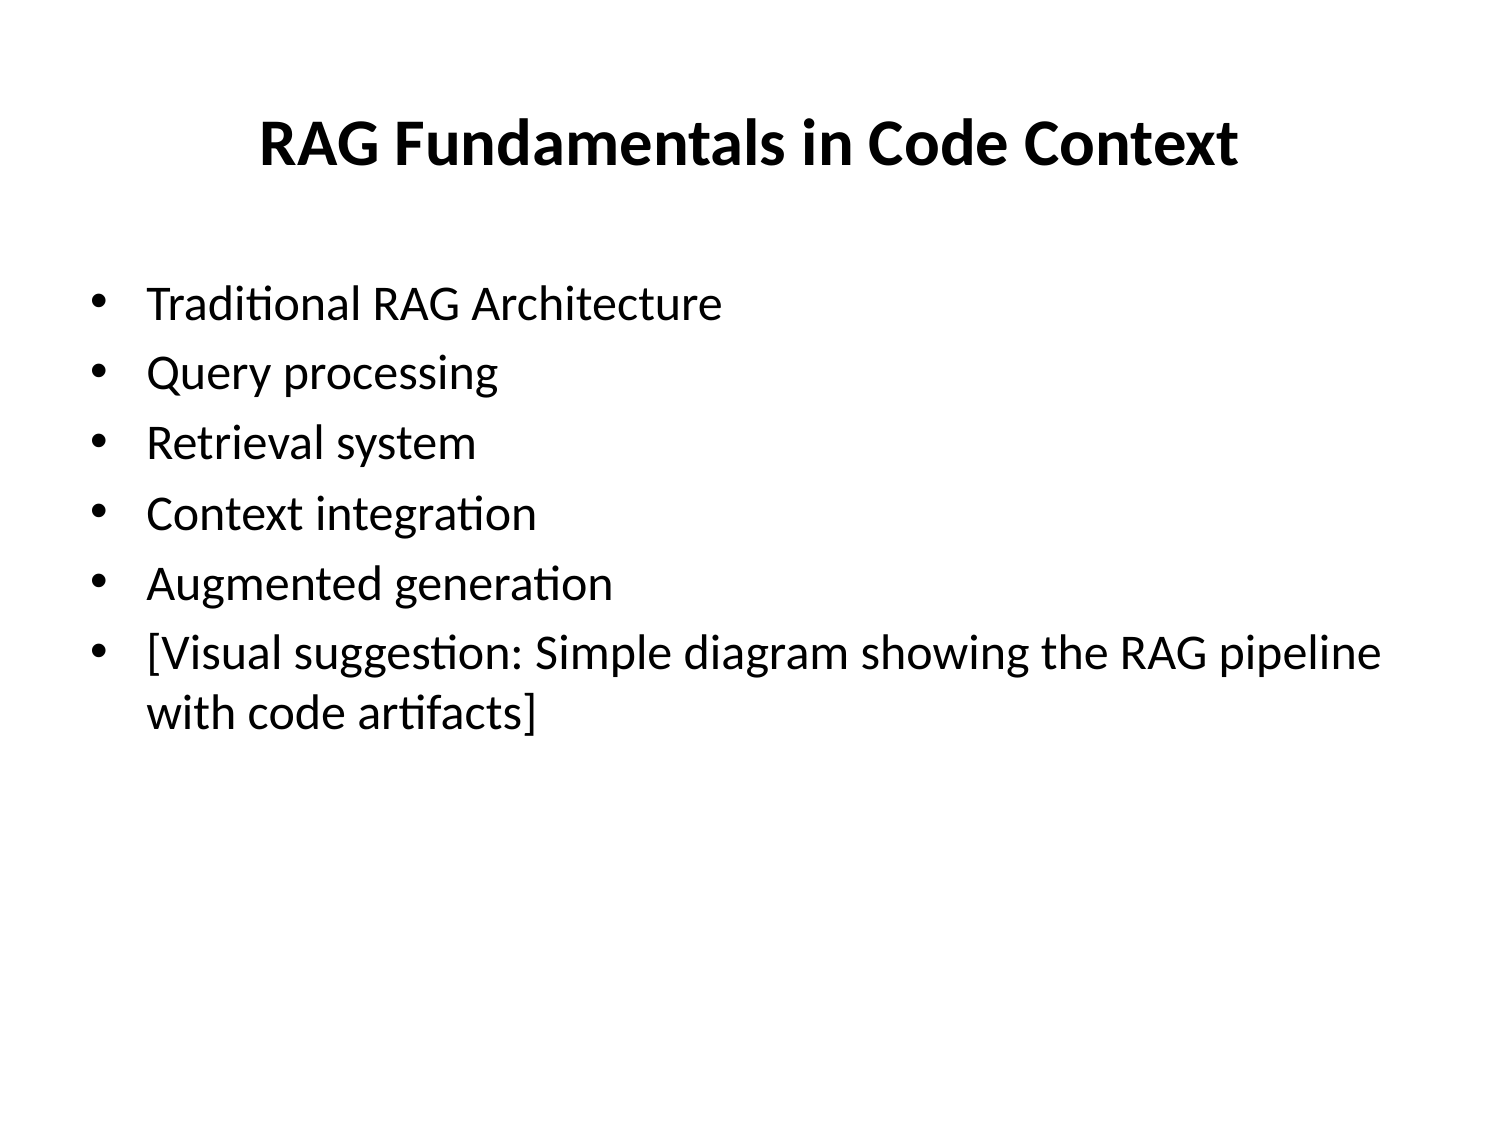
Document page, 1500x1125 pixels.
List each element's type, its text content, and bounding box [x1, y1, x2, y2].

list Traditional RAG Architecture Query processing Retrieval system Context integration Augmented generation [Visual suggestion: Simple diagram showing the RAG pipeline with code artifacts] [75, 262, 1425, 1005]
title RAG Fundamentals in Code Context [75, 45, 1425, 233]
